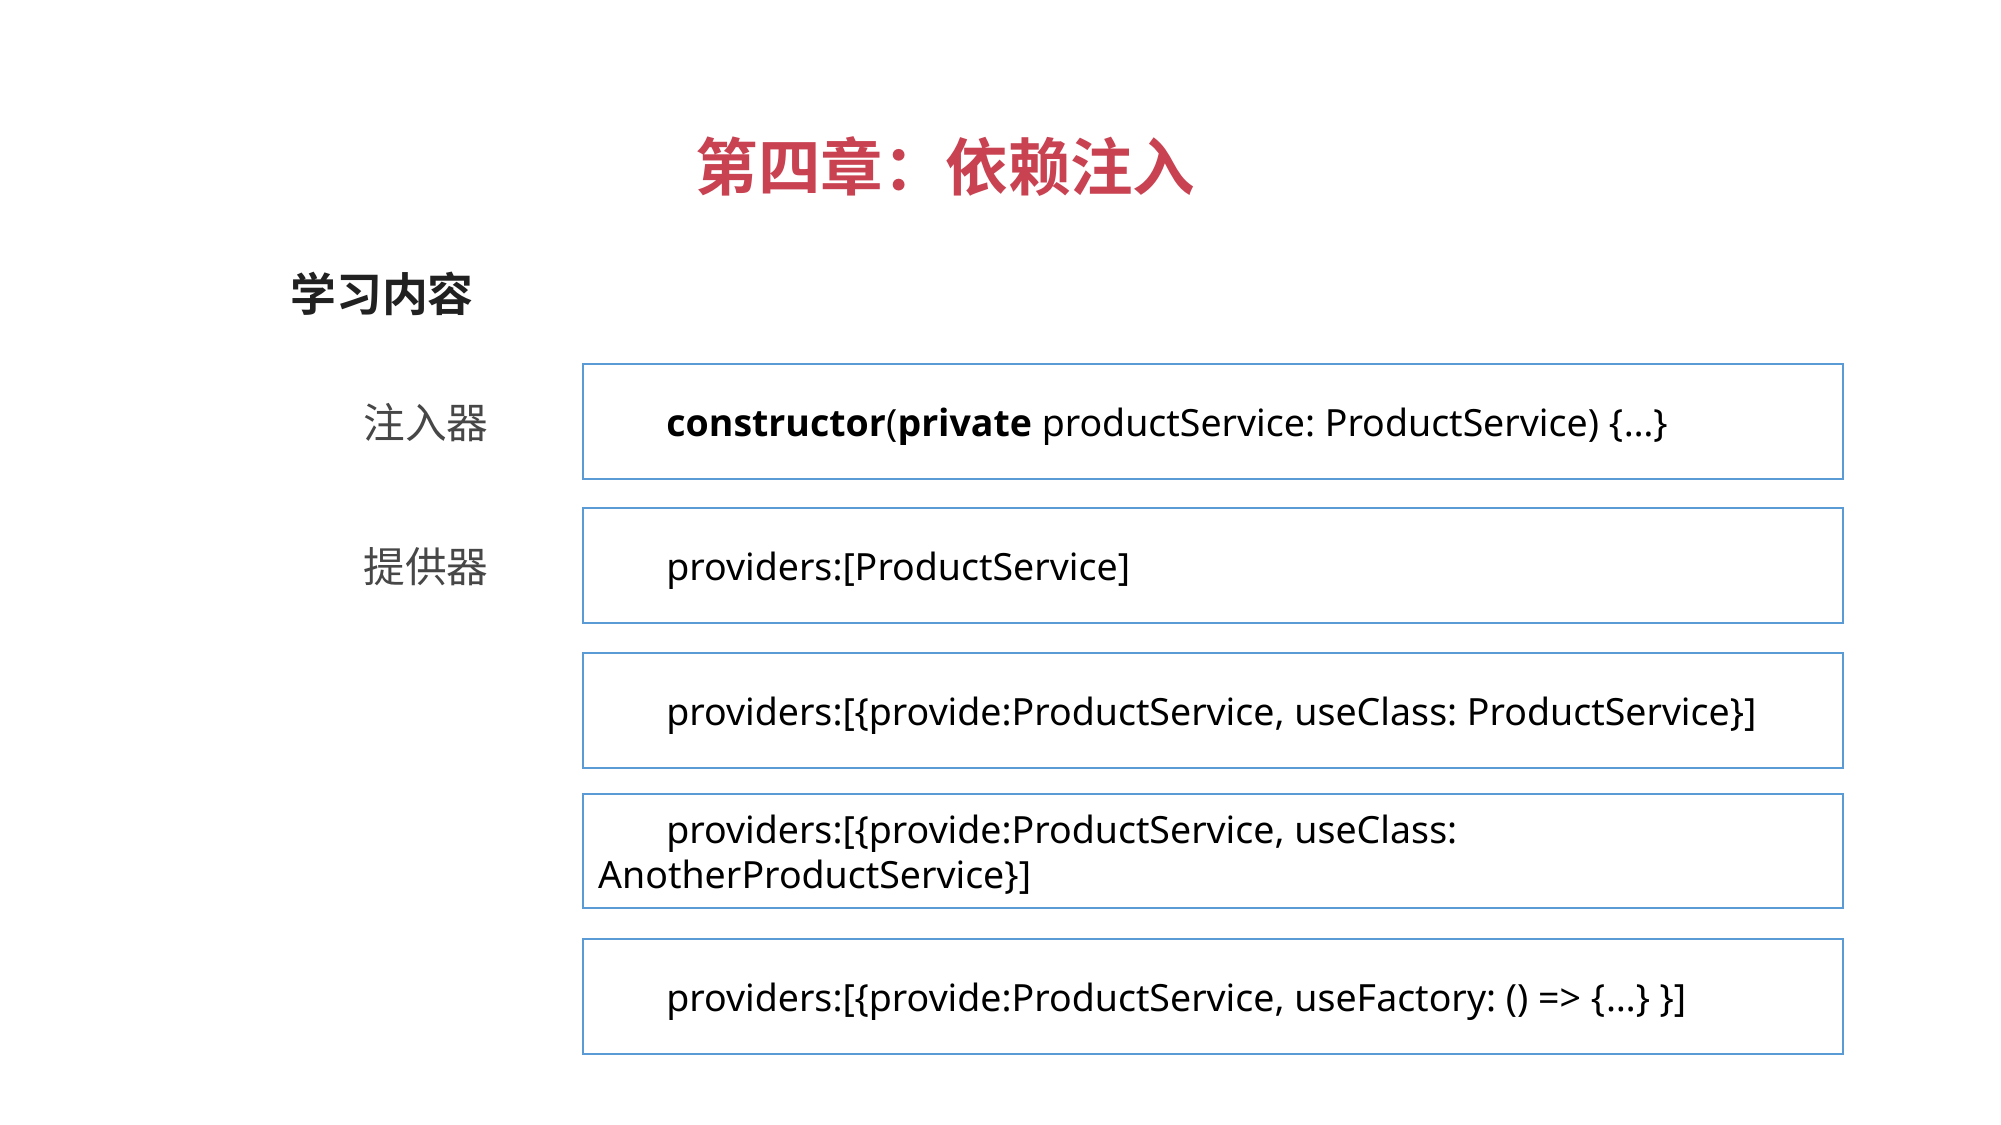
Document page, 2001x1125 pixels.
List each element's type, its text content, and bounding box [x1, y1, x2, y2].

text_box 第四章：依赖注入 [680, 120, 1211, 211]
text_box providers:[{provide:ProductService, useFactory: () => {…} }] [582, 938, 1844, 1055]
text_box 提供器 [273, 532, 582, 598]
text_box providers:[ProductService] [582, 507, 1844, 624]
text_box 注入器 [273, 389, 582, 454]
text_box providers:[{provide:ProductService, useClass: ProductService}] [582, 652, 1844, 769]
text_box 学习内容 [254, 251, 1605, 336]
text_box providers:[{provide:ProductService, useClass: AnotherProductService}] [582, 793, 1844, 909]
text_box constructor(private productService: ProductService) {…} [582, 363, 1844, 480]
